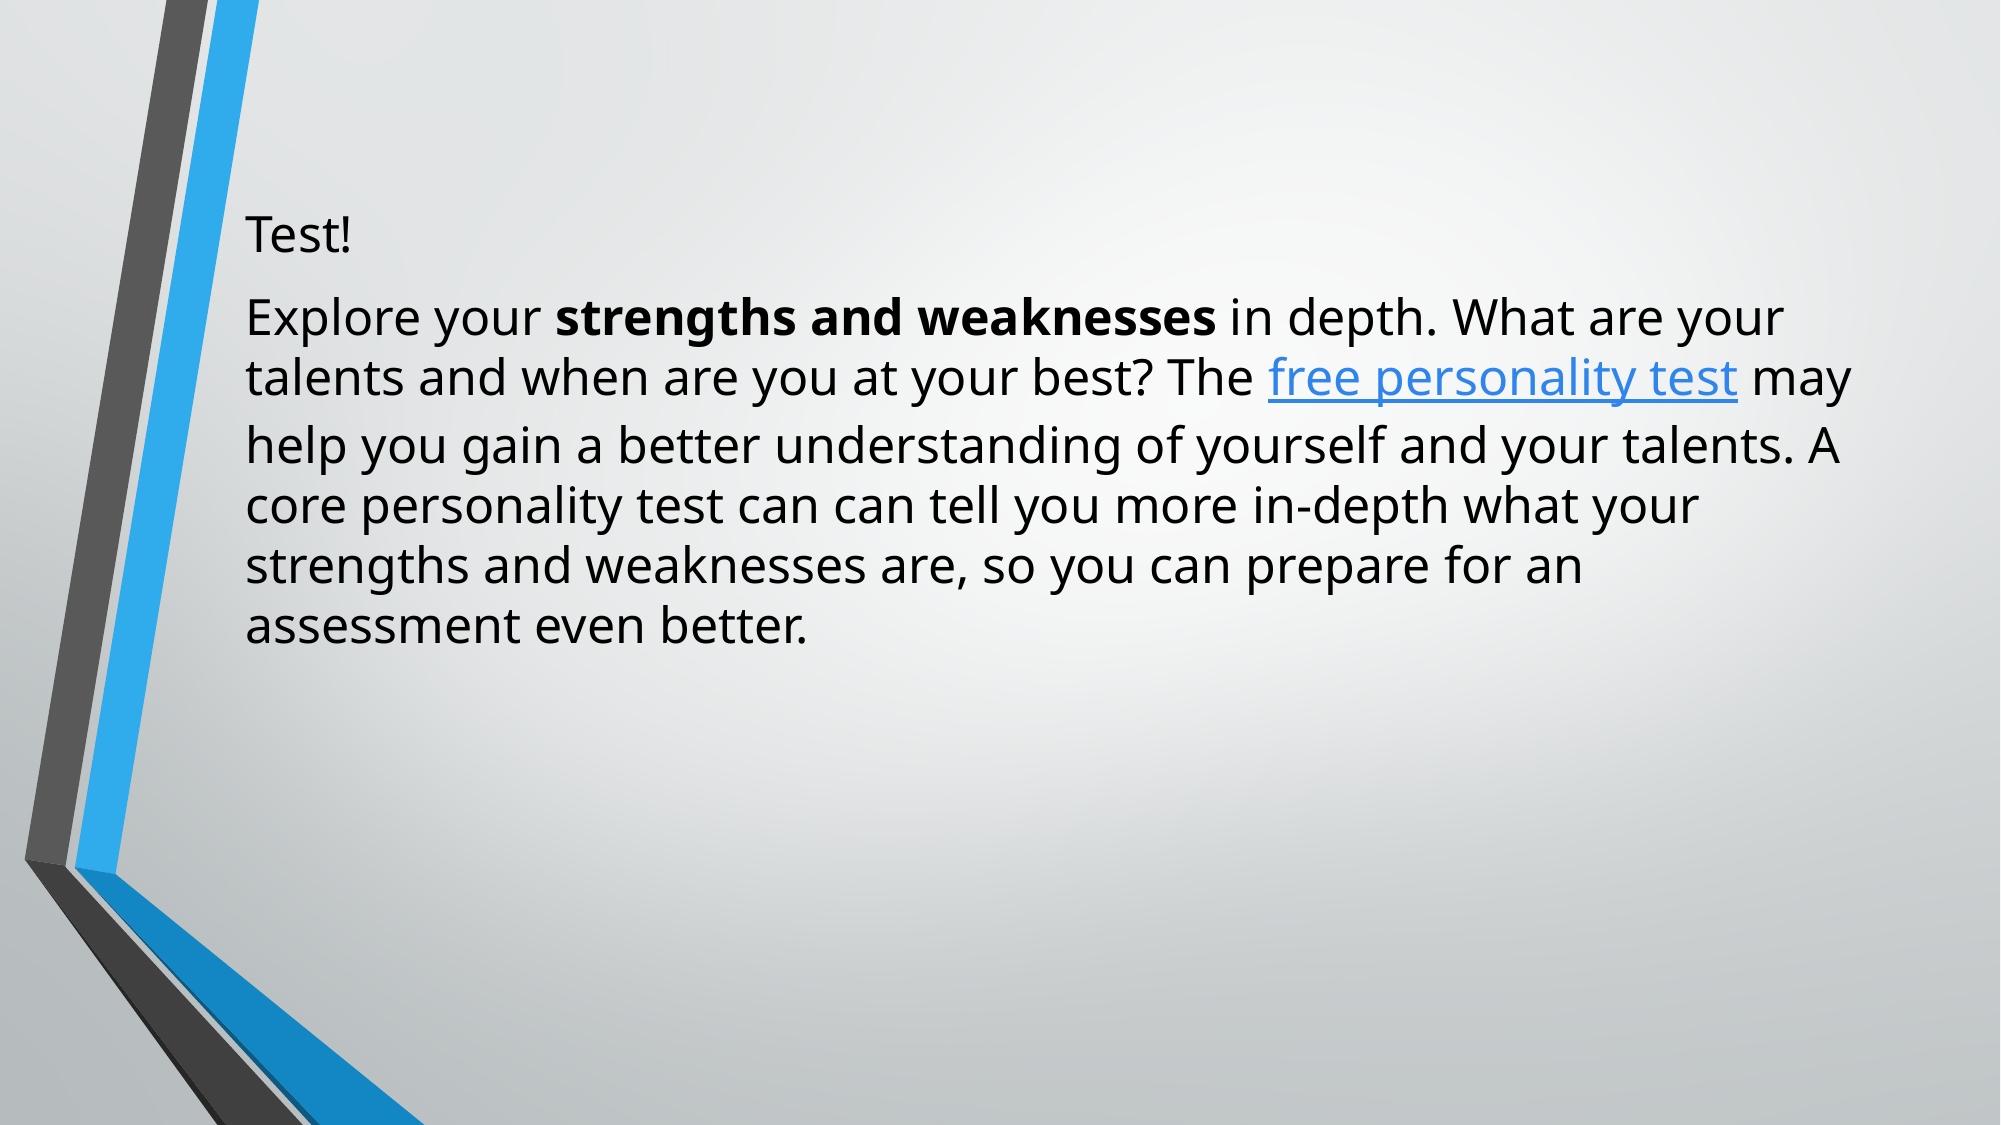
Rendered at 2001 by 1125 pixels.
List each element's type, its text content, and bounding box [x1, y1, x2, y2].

list Test! Explore your strengths and weaknesses in depth. What are your talents and when are you at your best? The free personality test may help you gain a better understanding of yourself and your talents. A core personality test can can tell you more in-depth what your strengths and weaknesses are, so you can prepare for an assessment even better. [230, 171, 1875, 685]
